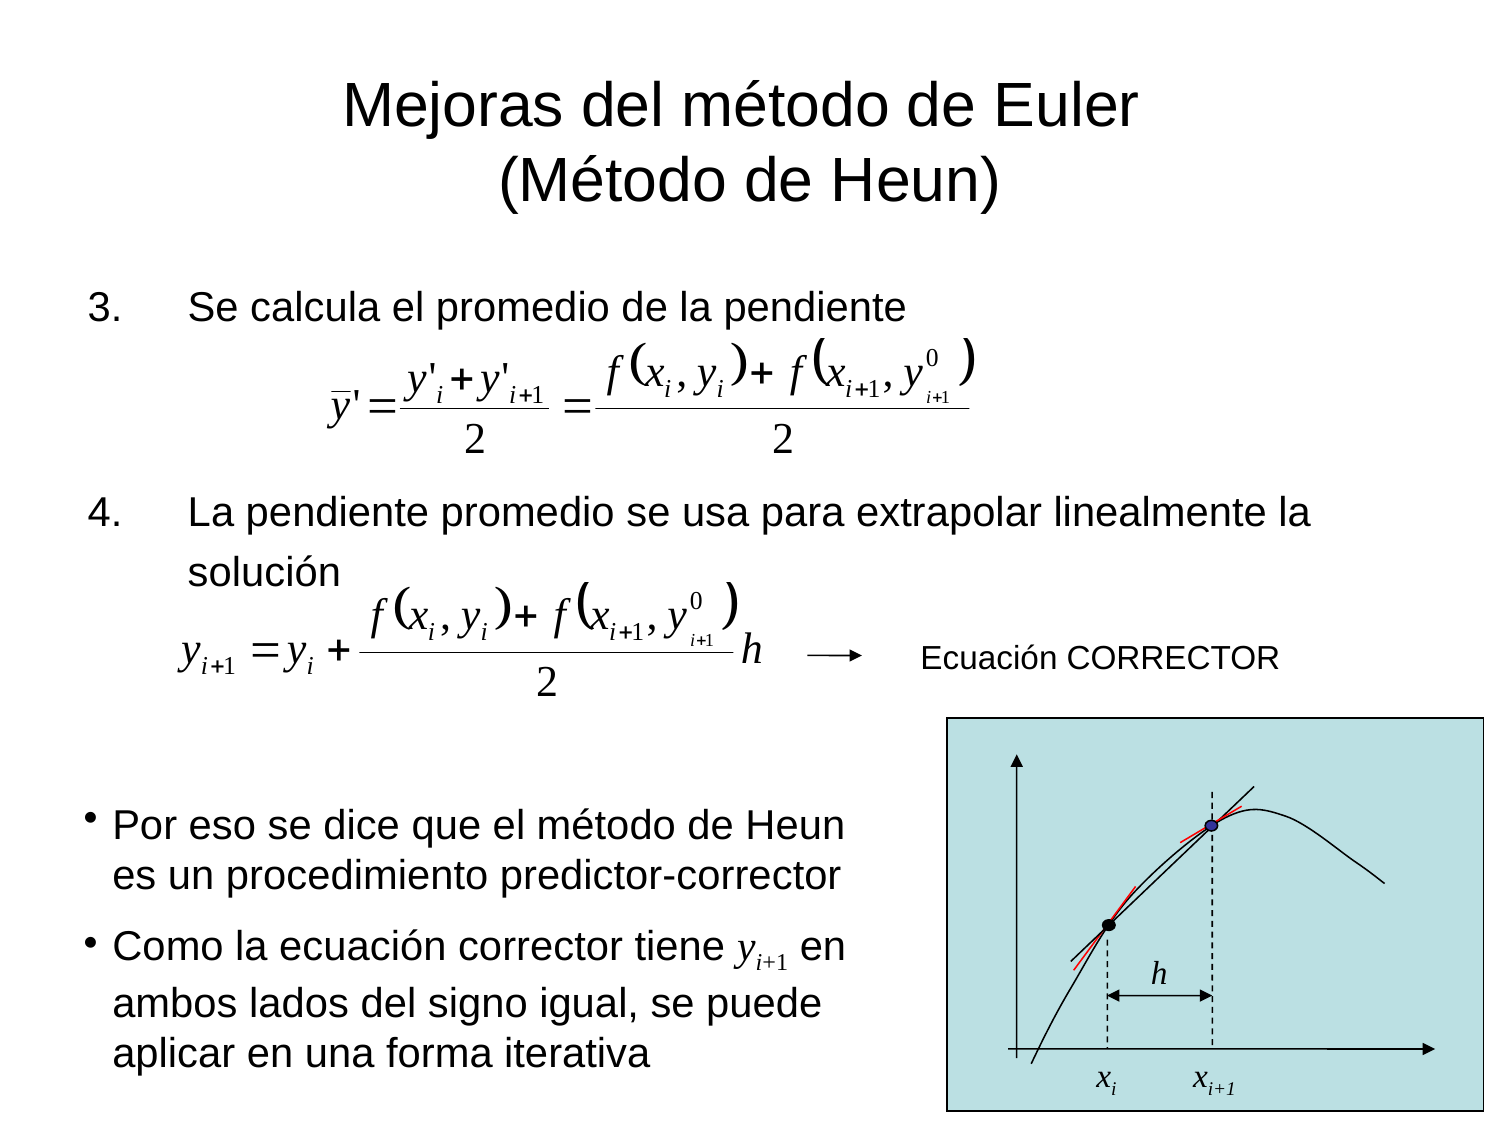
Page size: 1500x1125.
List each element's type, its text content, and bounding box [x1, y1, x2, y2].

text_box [946, 717, 1484, 1112]
title Mejoras del método de Euler (Método de Heun) [74, 44, 1426, 233]
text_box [170, 581, 772, 708]
text_box Por eso se dice que el método de Heun es un procedimiento predictor-corrector Como la ecuación corrector tiene yi+1 en ambos lados del signo igual, se puede aplicar en una forma iterativa [68, 790, 891, 1083]
text_box Ecuación CORRECTOR [905, 629, 1296, 684]
list Se calcula el promedio de la pendiente La pendiente promedio se usa para extrapolar linealmente la solución [72, 262, 1423, 1006]
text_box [319, 338, 980, 465]
text_box [807, 649, 862, 662]
